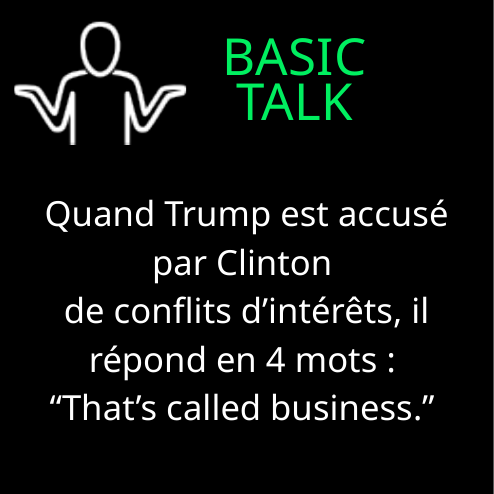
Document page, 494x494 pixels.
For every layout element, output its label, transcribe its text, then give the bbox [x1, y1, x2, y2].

text_box Quand Trump est accusé par Clinton de conflits d’intérêts, il répond en 4 mots : “That’s called business.” [29, 185, 464, 428]
text_box [14, 20, 187, 145]
text_box BASIC TALK [189, 41, 401, 131]
